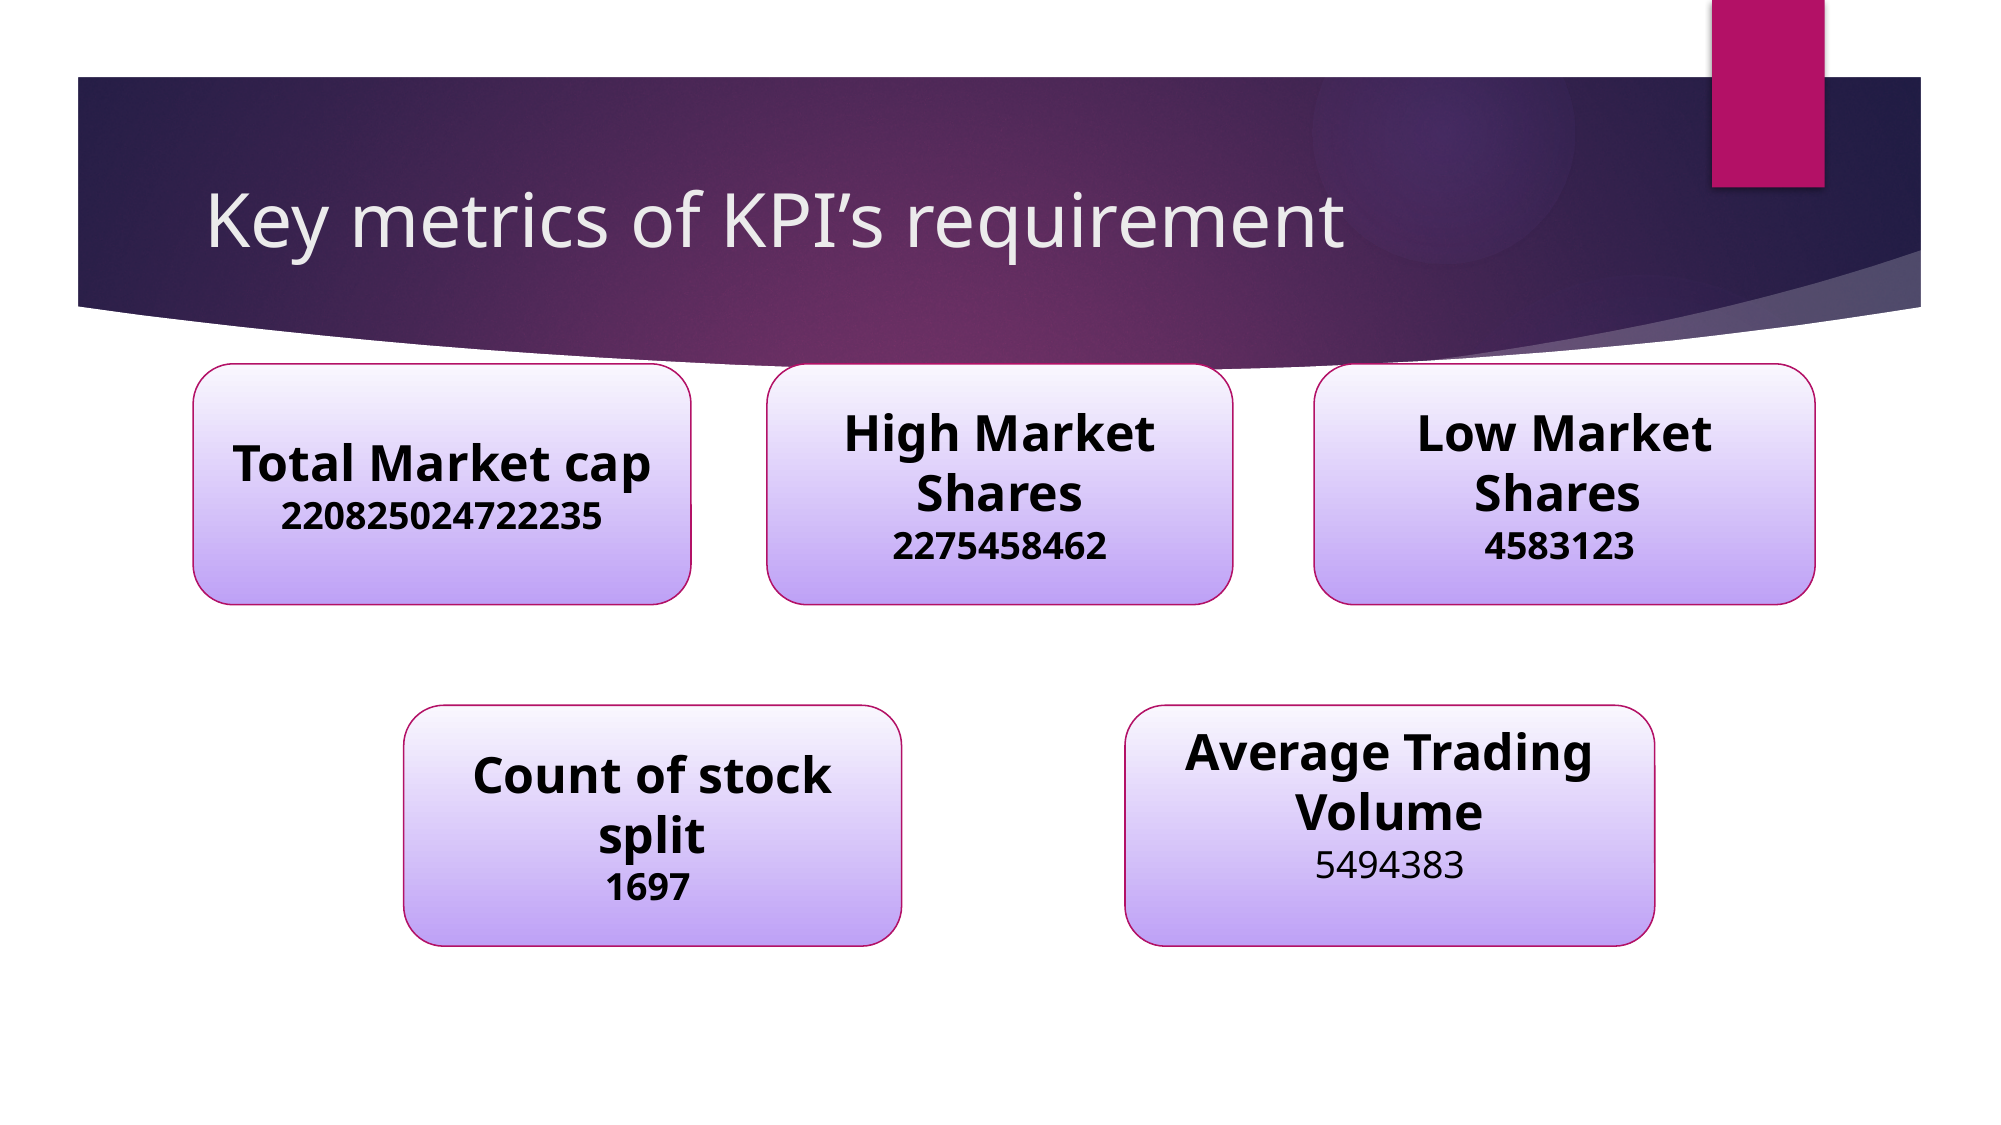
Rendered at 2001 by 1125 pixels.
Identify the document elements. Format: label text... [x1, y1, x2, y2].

text_box High Market Shares 2275458462 [766, 363, 1234, 606]
text_box Average Trading Volume 5494383 [1124, 704, 1656, 947]
title Key metrics of KPI’s requirement [189, 159, 1627, 276]
text_box Low Market Shares 4583123 [1313, 363, 1816, 606]
text_box Count of stock split 1697 [402, 704, 903, 947]
text_box Total Market cap 220825024722235 [192, 363, 692, 606]
